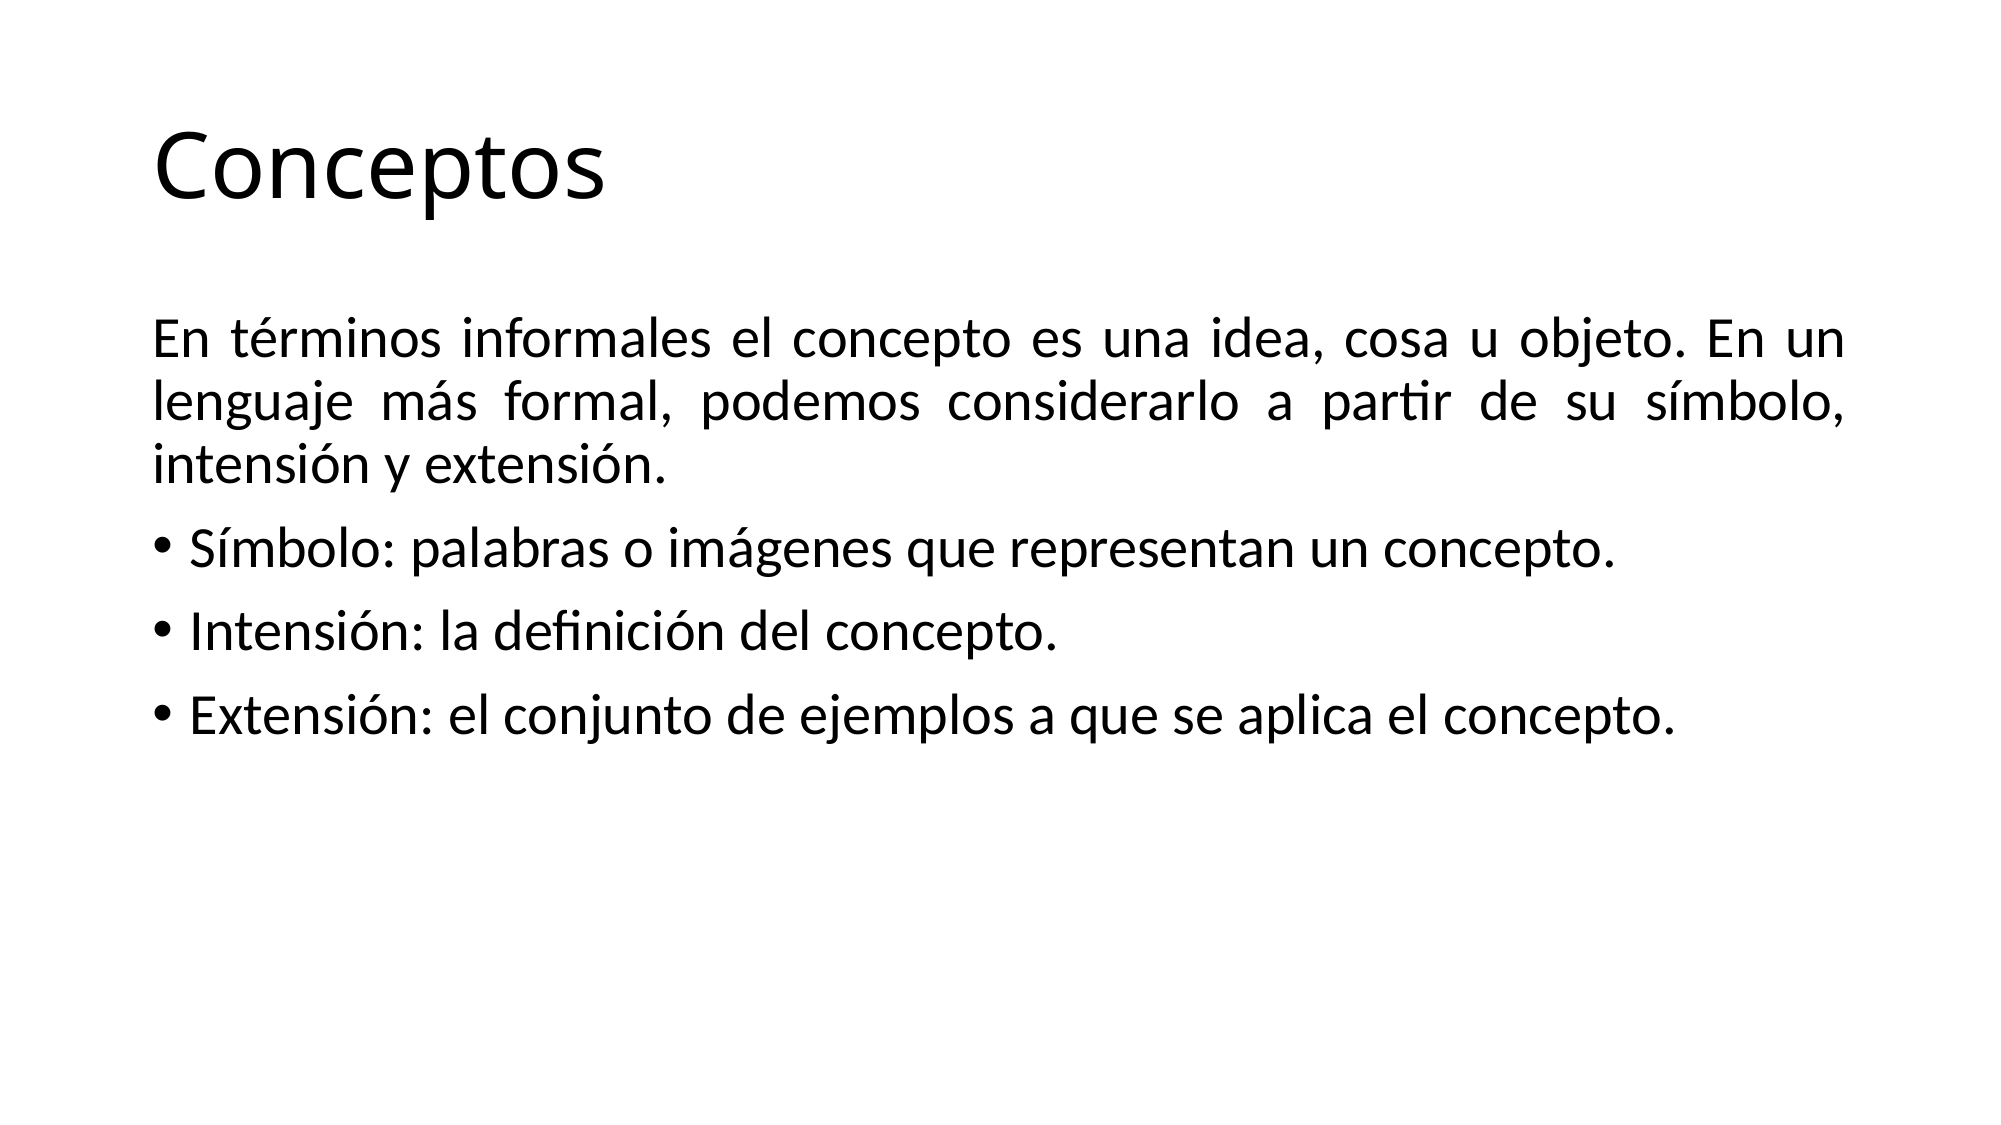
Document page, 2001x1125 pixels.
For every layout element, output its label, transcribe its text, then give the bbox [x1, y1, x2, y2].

title Conceptos [137, 59, 1863, 278]
list En términos informales el concepto es una idea, cosa u objeto. En un lenguaje más formal, podemos considerarlo a partir de su símbolo, intensión y extensión. Símbolo: palabras o imágenes que representan un concepto. Intensión: la definición del concepto. Extensión: el conjunto de ejemplos a que se aplica el concepto. [137, 299, 1863, 1014]
